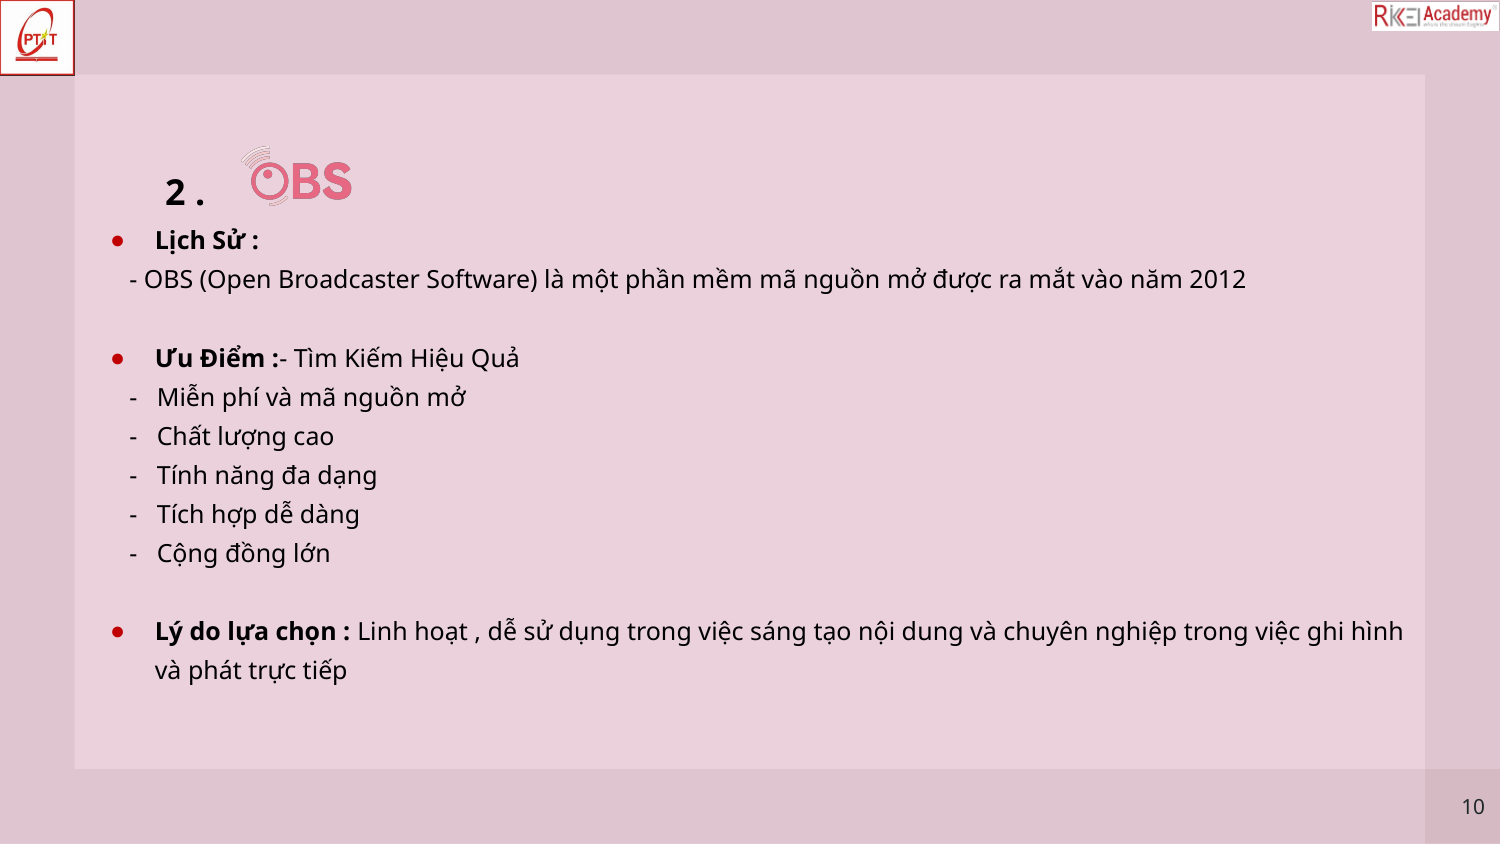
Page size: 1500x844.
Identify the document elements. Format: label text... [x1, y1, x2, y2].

picture [239, 143, 355, 209]
slide_number ‹#› [1425, 769, 1500, 844]
picture [0, 0, 75, 76]
picture [1365, 0, 1500, 31]
text_box 2 . Lịch Sử : - OBS (Open Broadcaster Software) là một phần mềm mã nguồn mở được ra mắt vào năm 2012 Ưu Điểm :- Tìm Kiếm Hiệu Quả - Miễn phí và mã nguồn mở - Chất lượng cao - Tính năng đa dạng - Tích hợp dễ dàng - Cộng đồng lớn Lý do lựa chọn : Linh hoạt , dễ sử dụng trong việc sáng tạo nội dung và chuyên nghiệp trong việc ghi hình và phát trực tiếp [75, 143, 1425, 825]
